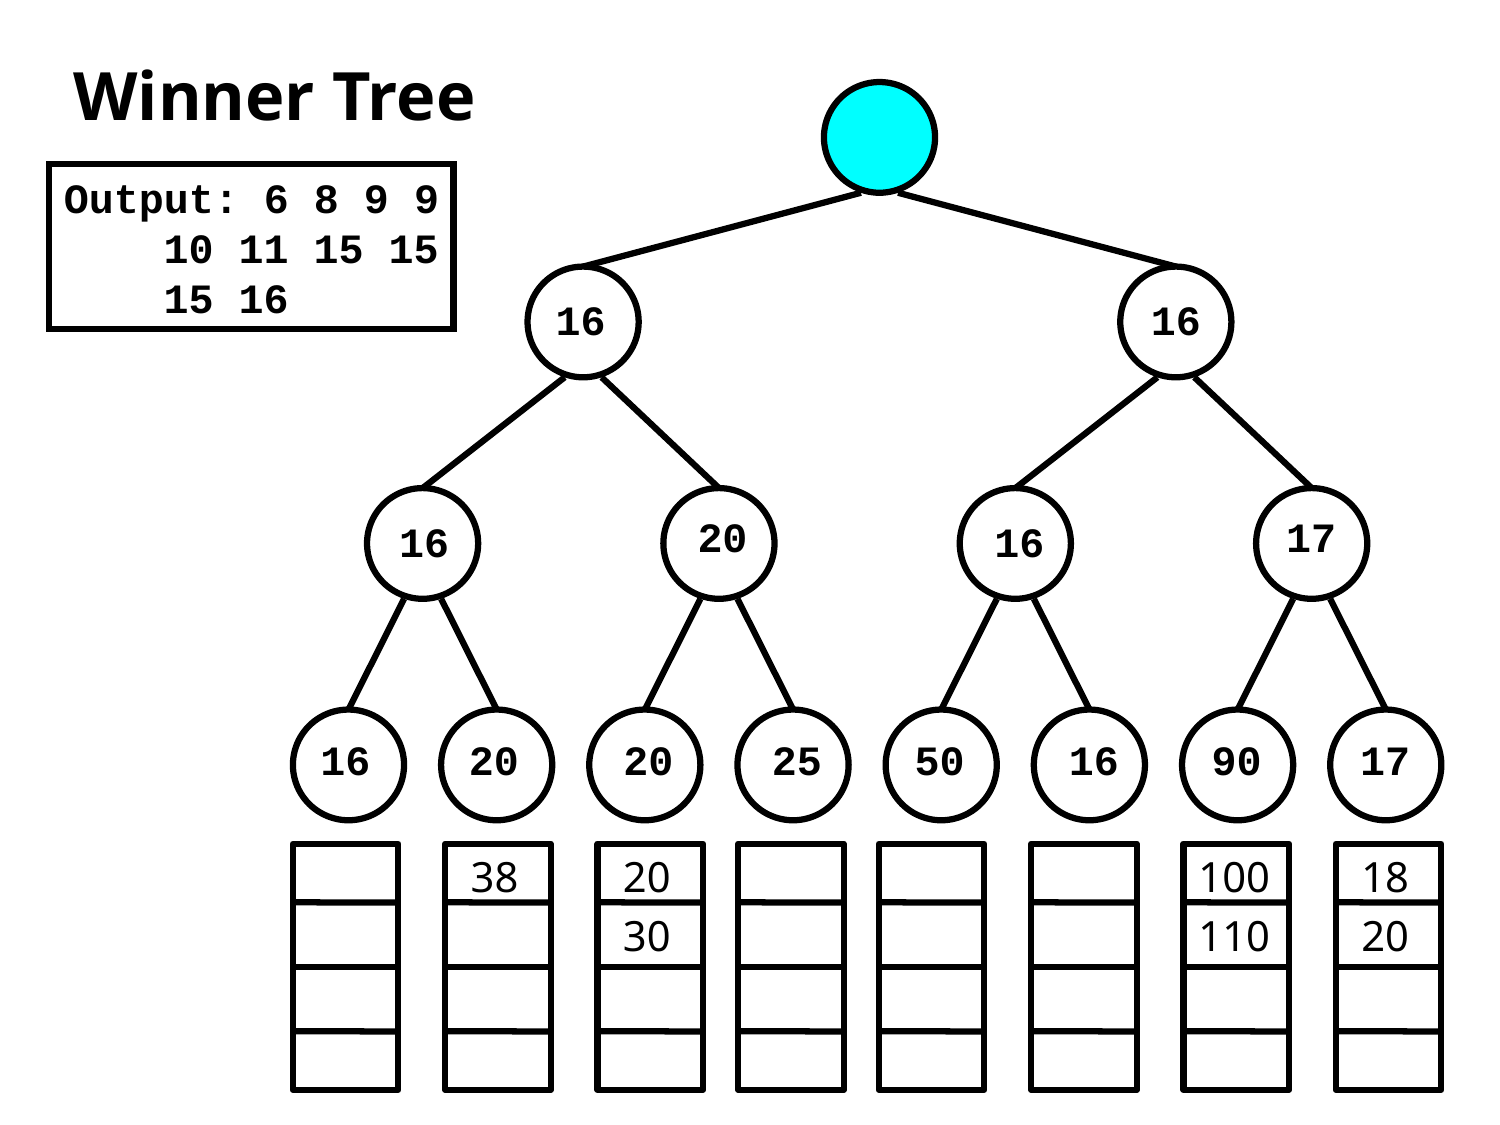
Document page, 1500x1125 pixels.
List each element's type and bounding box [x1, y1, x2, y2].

text_box [364, 264, 778, 601]
text_box [913, 626, 1118, 683]
text_box [877, 842, 986, 1092]
text_box [48, 164, 454, 329]
text_box [1029, 842, 1139, 1092]
text_box [438, 707, 555, 823]
text_box [443, 842, 553, 1092]
text_box [290, 707, 407, 823]
text_box [1328, 707, 1444, 823]
text_box [684, 90, 760, 369]
text_box [291, 842, 400, 1092]
text_box [1179, 707, 1296, 823]
text_box [595, 842, 705, 1092]
text_box [1181, 842, 1291, 1092]
text_box [821, 79, 938, 195]
text_box [617, 626, 821, 683]
text_box [883, 707, 999, 823]
text_box [587, 707, 703, 823]
text_box [58, 46, 563, 142]
text_box [1334, 842, 1443, 1092]
text_box [320, 626, 525, 683]
text_box [1031, 707, 1148, 823]
text_box [735, 707, 851, 823]
text_box [957, 90, 1370, 601]
text_box [736, 842, 846, 1092]
text_box [1209, 626, 1414, 683]
